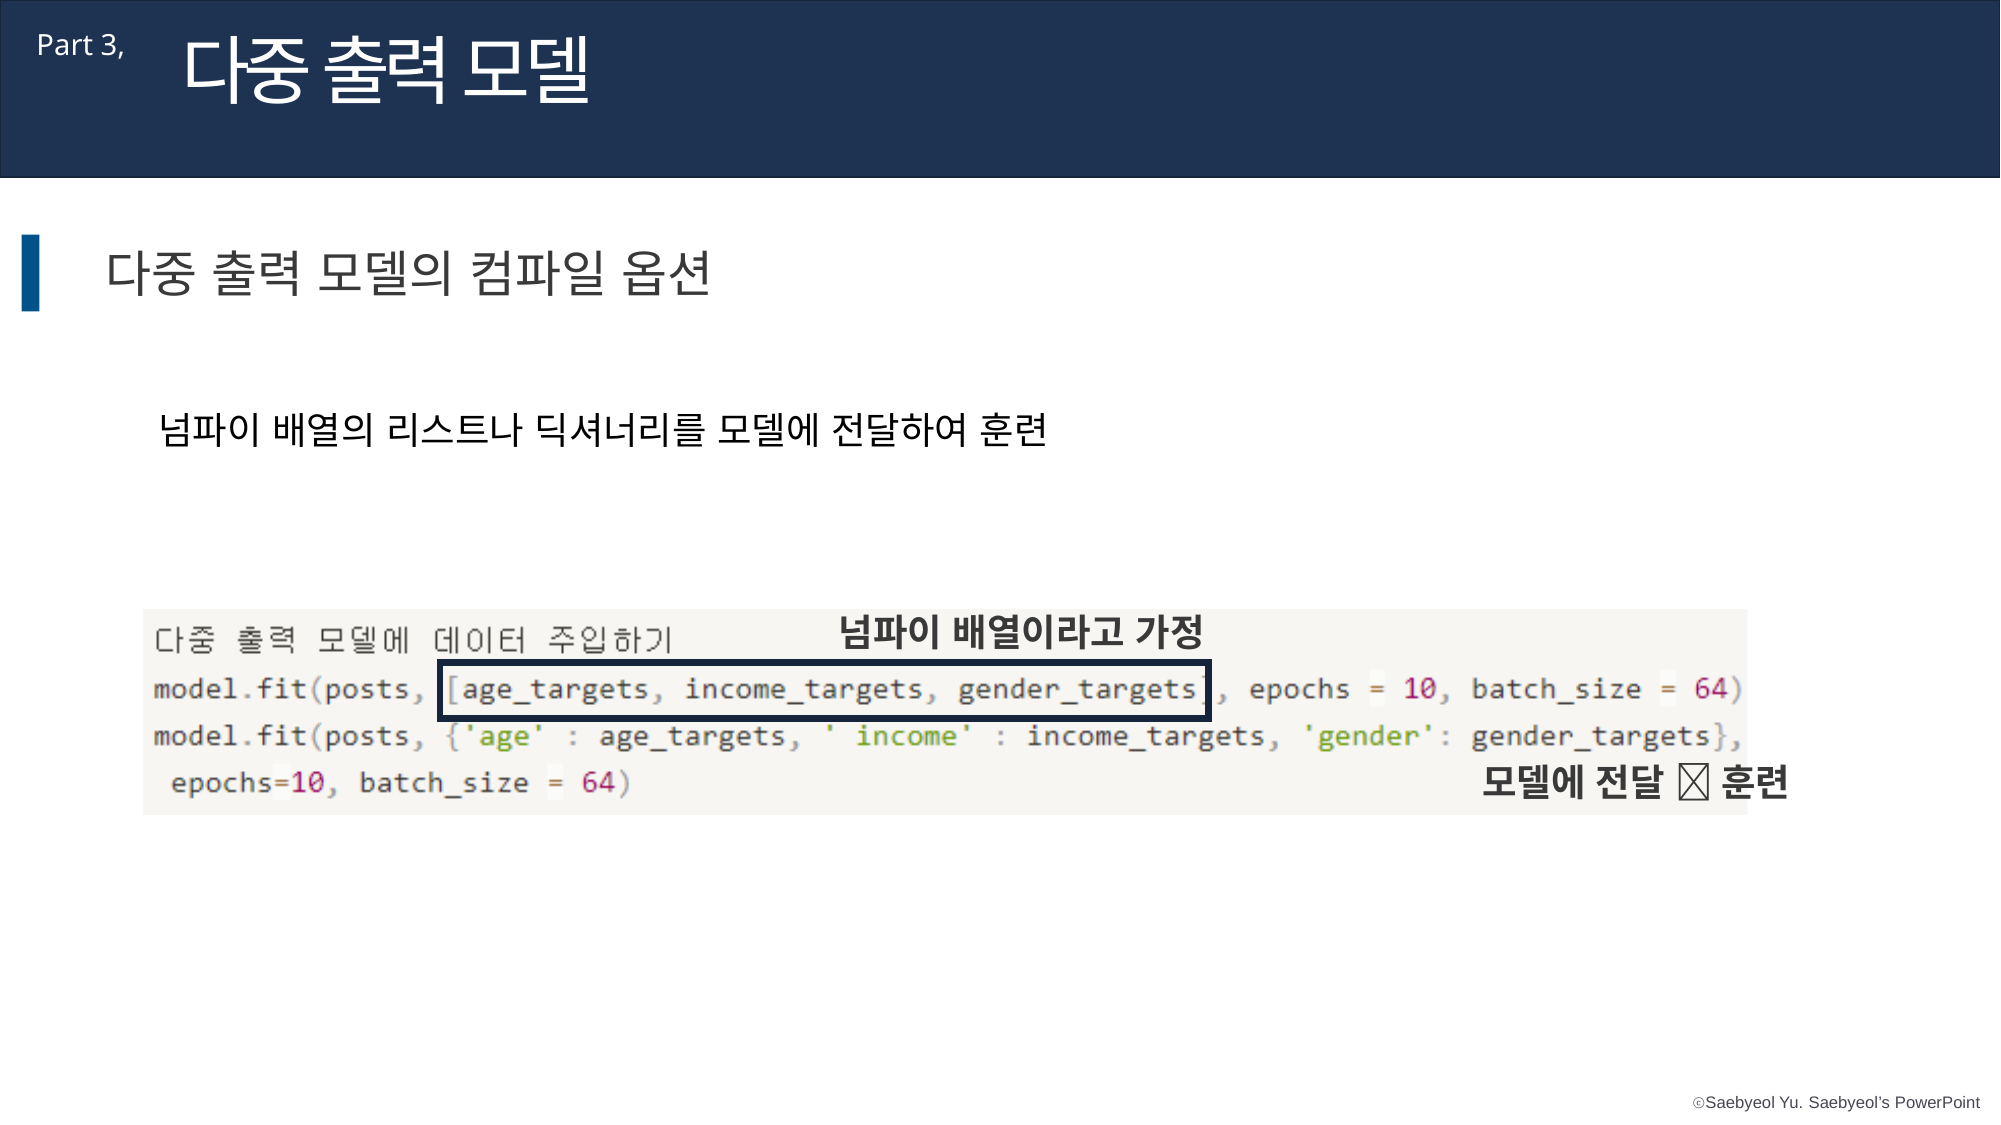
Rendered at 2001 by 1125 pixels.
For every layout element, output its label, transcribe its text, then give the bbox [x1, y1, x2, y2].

text_box 다중 출력 모델의 컴파일 옵션 [90, 235, 729, 310]
picture [143, 609, 1758, 815]
text_box [21, 234, 40, 312]
text_box 넘파이 배열이라고 가정 [824, 601, 1890, 662]
text_box 모델에 전달  훈련 [1758, 751, 2000, 811]
text_box [0, 0, 2000, 178]
text_box Part 3, [21, 19, 148, 69]
text_box 다중 출력 모델 [166, 16, 609, 122]
text_box 넘파이 배열의 리스트나 딕셔너리를 모델에 전달하여 훈련 [143, 399, 1209, 460]
